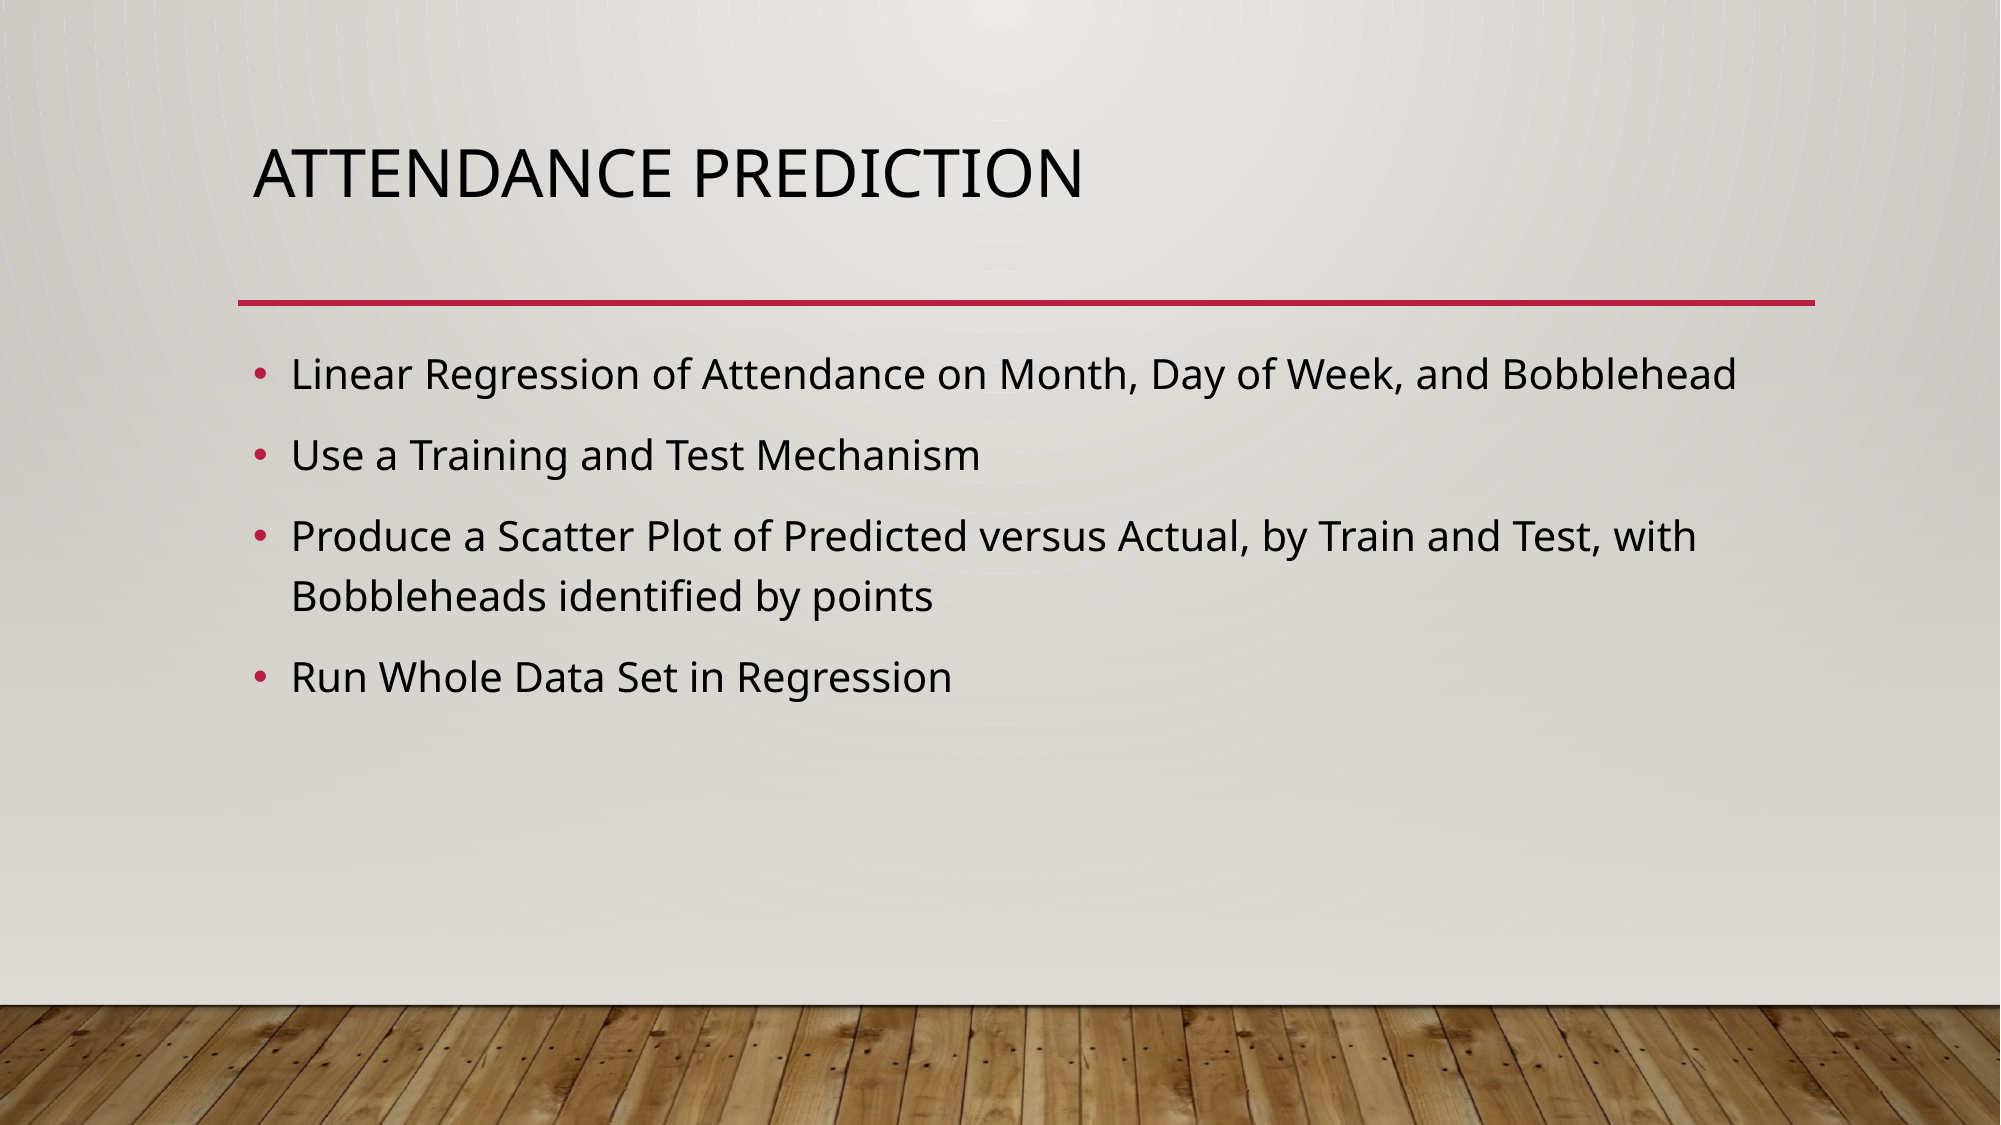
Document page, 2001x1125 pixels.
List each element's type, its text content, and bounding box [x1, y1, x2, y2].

list Linear Regression of Attendance on Month, Day of Week, and Bobblehead Use a Training and Test Mechanism Produce a Scatter Plot of Predicted versus Actual, by Train and Test, with Bobbleheads identified by points Run Whole Data Set in Regression [238, 330, 1814, 897]
picture [0, 1005, 2000, 1125]
title Attendance Prediction [238, 131, 1814, 305]
